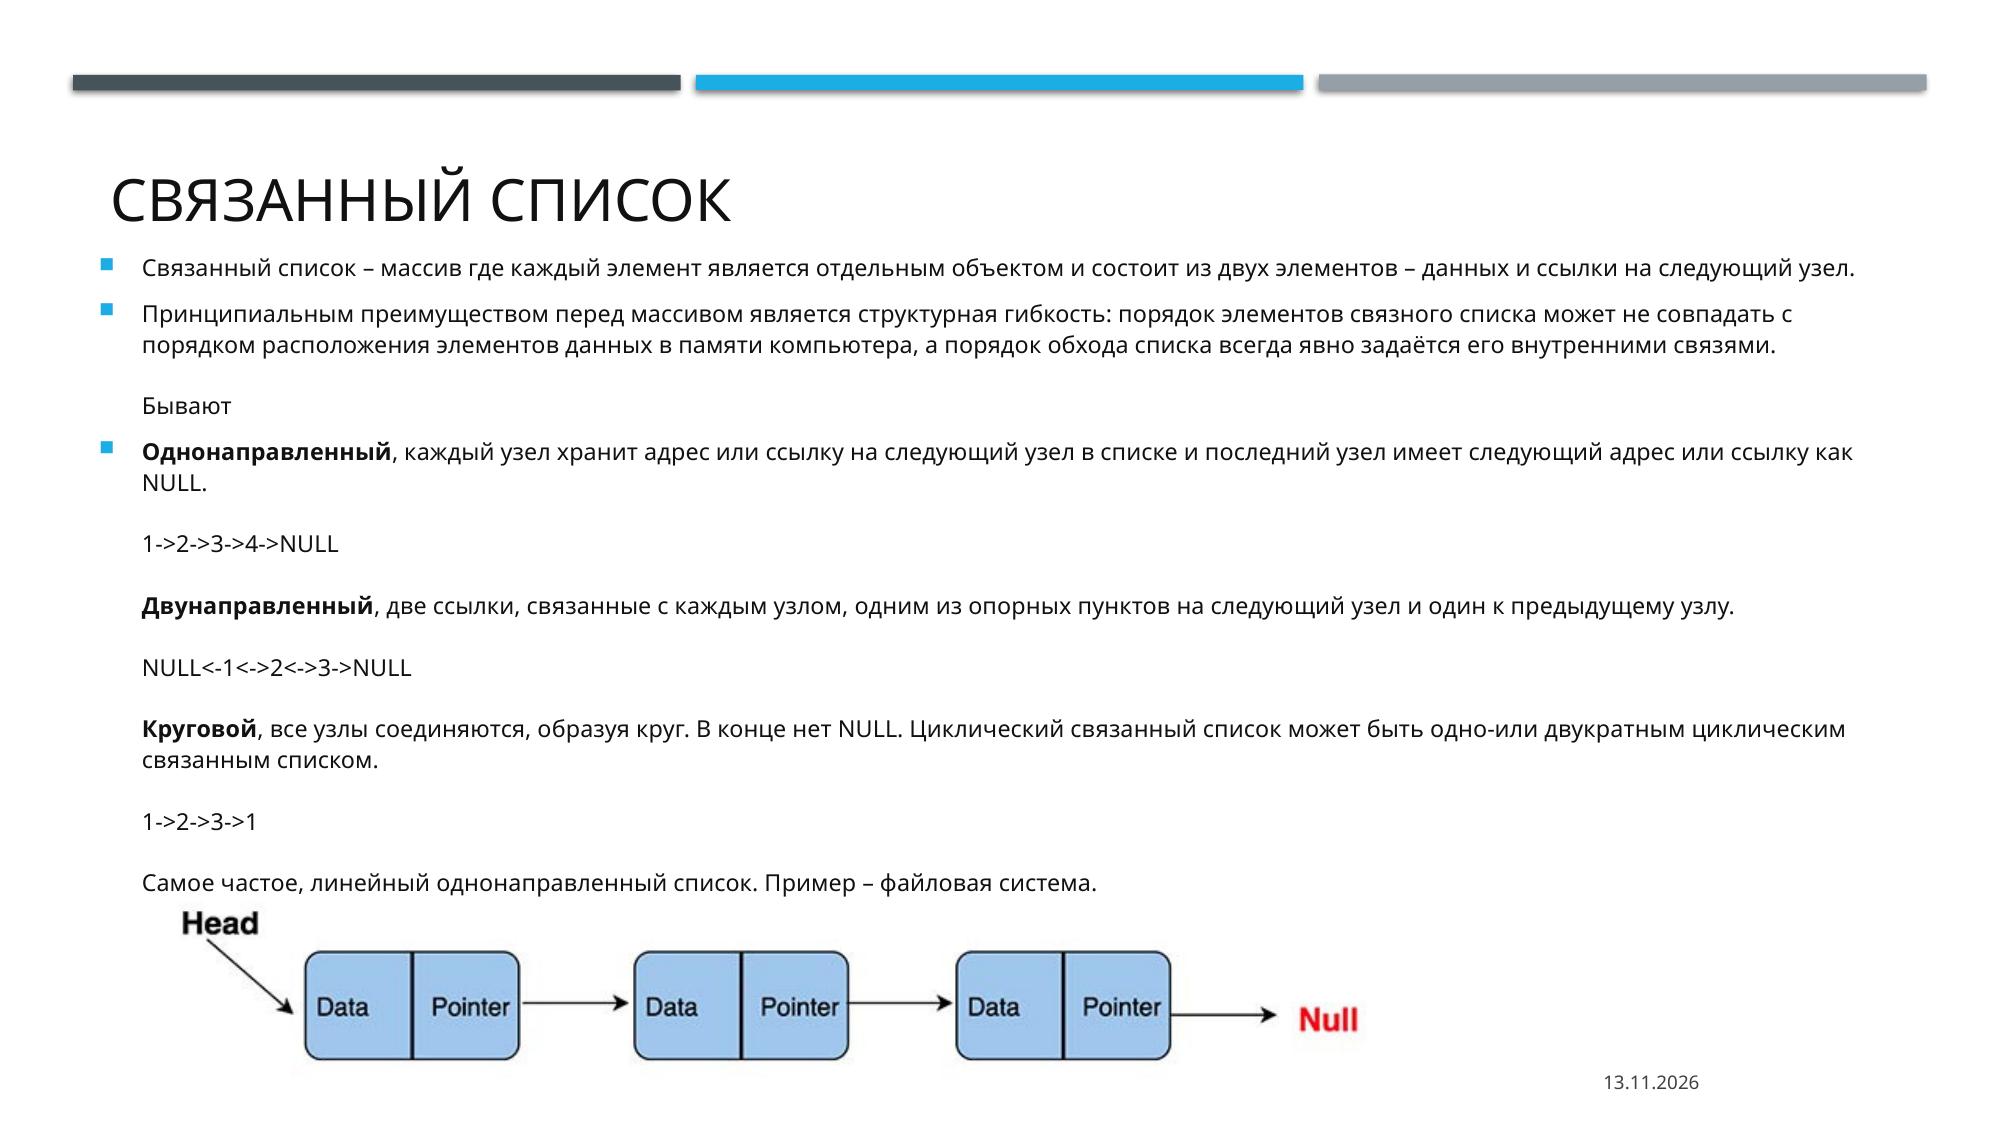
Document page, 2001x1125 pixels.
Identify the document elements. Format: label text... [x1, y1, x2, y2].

picture [140, 851, 1392, 1085]
title Связанный список [95, 115, 1905, 238]
list Связанный список – массив где каждый элемент является отдельным объектом и состоит из двух элементов – данных и ссылки на следующий узел. Принципиальным преимуществом перед массивом является структурная гибкость: порядок элементов связного списка может не совпадать с порядком расположения элементов данных в памяти компьютера, а порядок обхода списка всегда явно задаётся его внутренними связями. Бывают Однонаправленный, каждый узел хранит адрес или ссылку на следующий узел в списке и последний узел имеет следующий адрес или ссылку как NULL. 1->2->3->4->NULL Двунаправленный, две ссылки, связанные с каждым узлом, одним из опорных пунктов на следующий узел и один к предыдущему узлу. NULL<-1<->2<->3->NULL Круговой, все узлы соединяются, образуя круг. В конце нет NULL. Циклический связанный список может быть одно-или двукратным циклическим связанным списком. 1->2->3->1 Самое частое, линейный однонаправленный список. Пример – файловая система. [83, 238, 1920, 909]
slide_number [1247, 1053, 1715, 1114]
